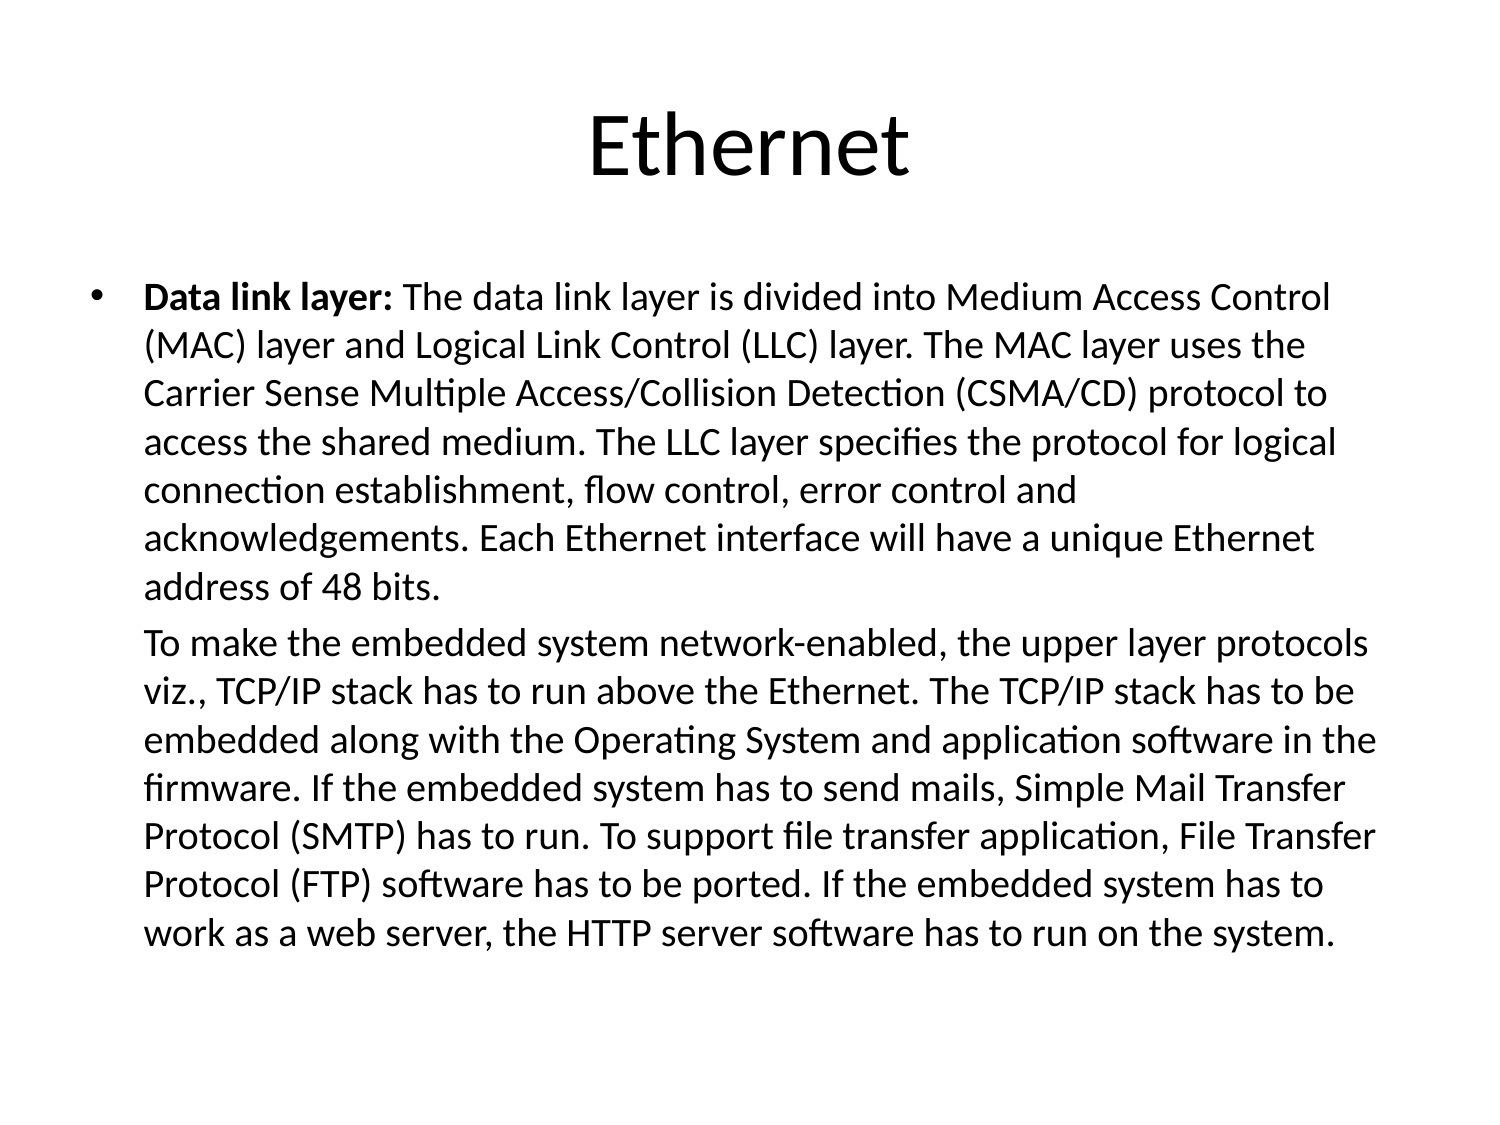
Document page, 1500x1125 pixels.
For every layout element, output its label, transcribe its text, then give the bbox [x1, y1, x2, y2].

title Ethernet [75, 45, 1425, 233]
list Data link layer: The data link layer is divided into Medium Access Control (MAC) layer and Logical Link Control (LLC) layer. The MAC layer uses the Carrier Sense Multiple Access/Collision Detection (CSMA/CD) protocol to access the shared medium. The LLC layer specifies the protocol for logical connection establishment, flow control, error control and acknowledgements. Each Ethernet interface will have a unique Ethernet address of 48 bits. To make the embedded system network-enabled, the upper layer protocols viz., TCP/IP stack has to run above the Ethernet. The TCP/IP stack has to be embedded along with the Operating System and application software in the firmware. If the embedded system has to send mails, Simple Mail Transfer Protocol (SMTP) has to run. To support file transfer application, File Transfer Protocol (FTP) software has to be ported. If the embedded system has to work as a web server, the HTTP server software has to run on the system. [75, 262, 1425, 1005]
